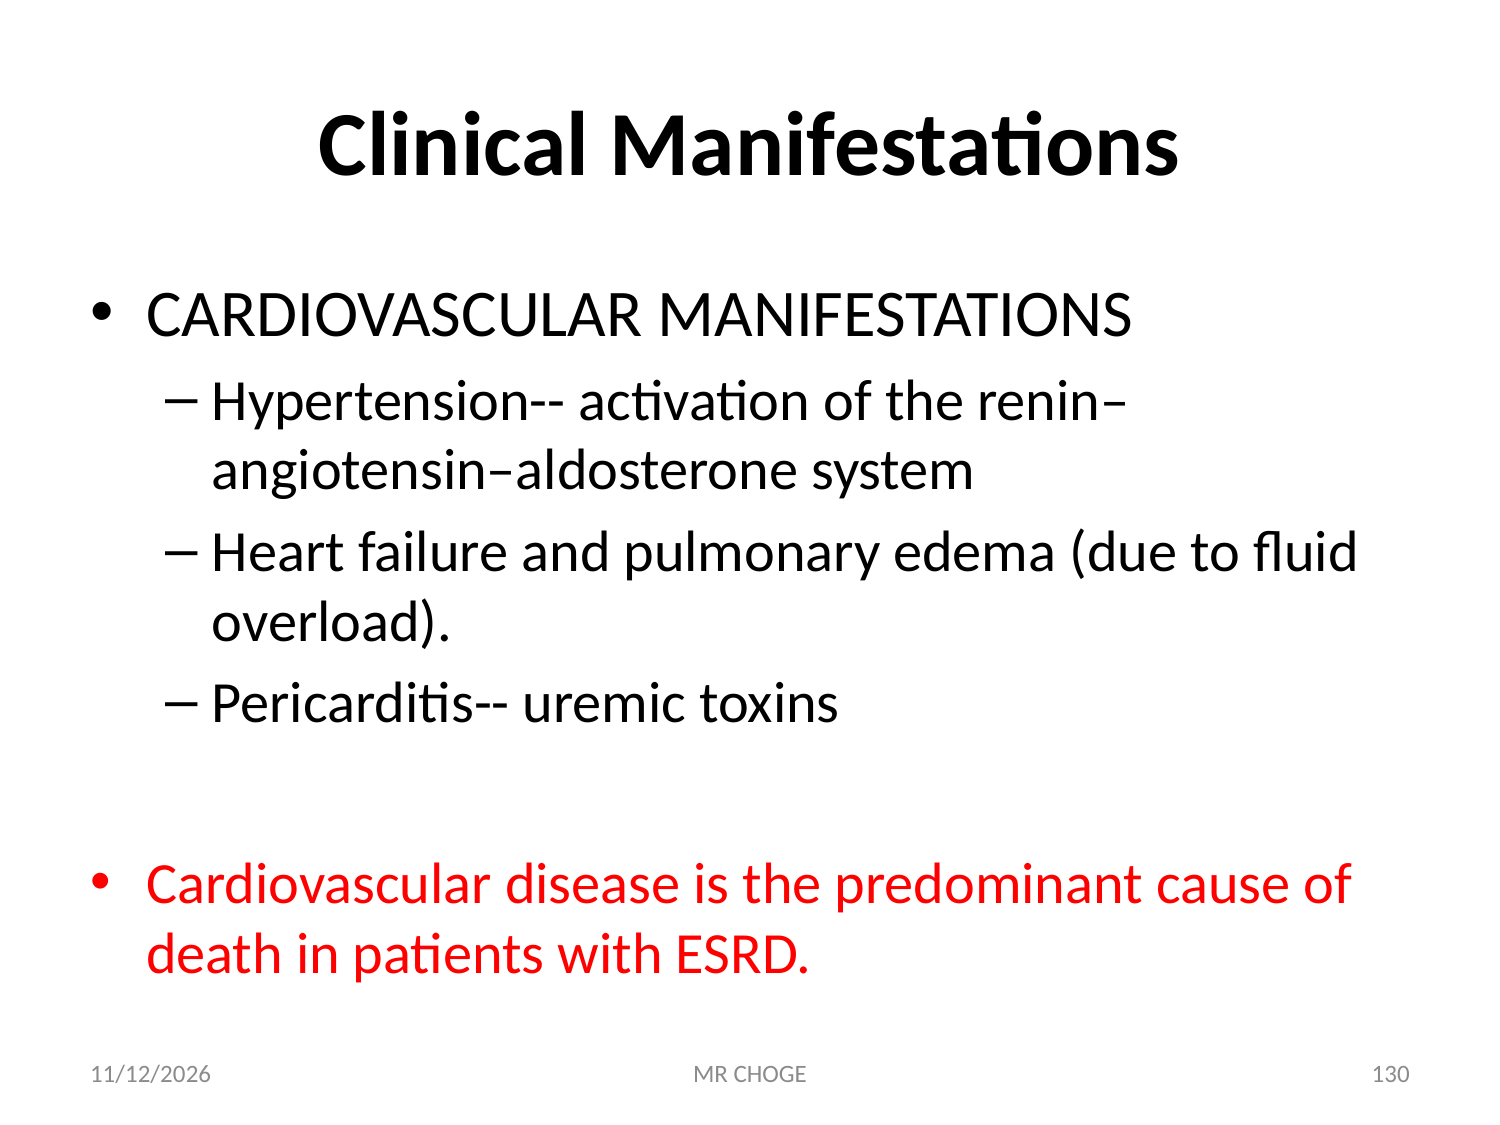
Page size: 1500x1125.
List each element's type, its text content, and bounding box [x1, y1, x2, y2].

title Clinical Manifestations [75, 45, 1425, 233]
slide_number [75, 1042, 425, 1103]
slide_number 130 [1074, 1042, 1425, 1103]
list CARDIOVASCULAR MANIFESTATIONS Hypertension-- activation of the renin–angiotensin–aldosterone system Heart failure and pulmonary edema (due to fluid overload). Pericarditis-- uremic toxins Cardiovascular disease is the predominant cause of death in patients with ESRD. [75, 262, 1425, 1005]
footer MR CHOGE [512, 1042, 988, 1103]
